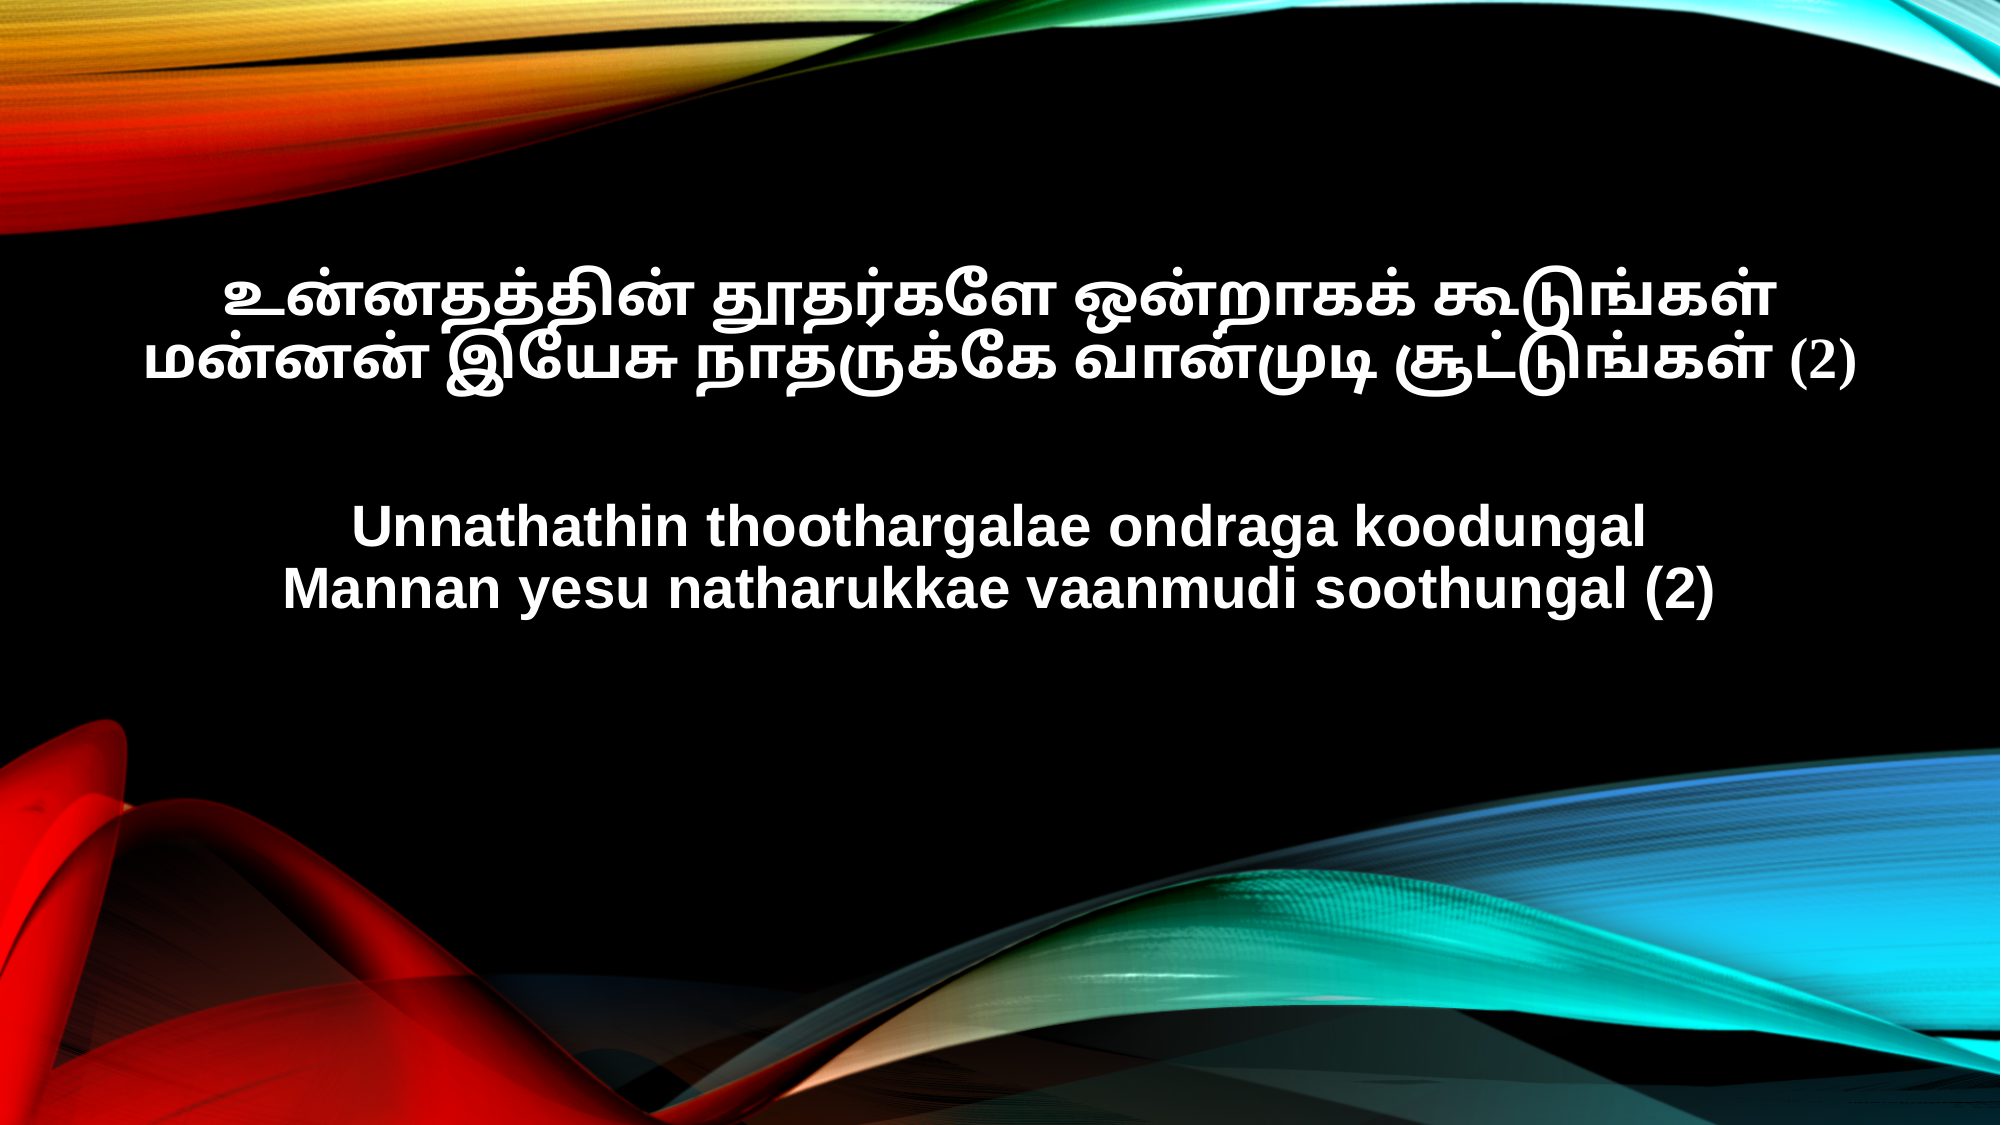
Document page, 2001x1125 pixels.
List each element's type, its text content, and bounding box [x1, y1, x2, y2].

subtitle உன்னதத்தின் தூதர்களே ஒன்றாகக் கூடுங்கள் மன்னன் இயேசு நாதருக்கே வான்முடி சூட்டுங்கள் (2) Unnathathin thoothargalae ondraga koodungal Mannan yesu natharukkae vaanmudi soothungal (2) [0, 0, 2000, 1125]
